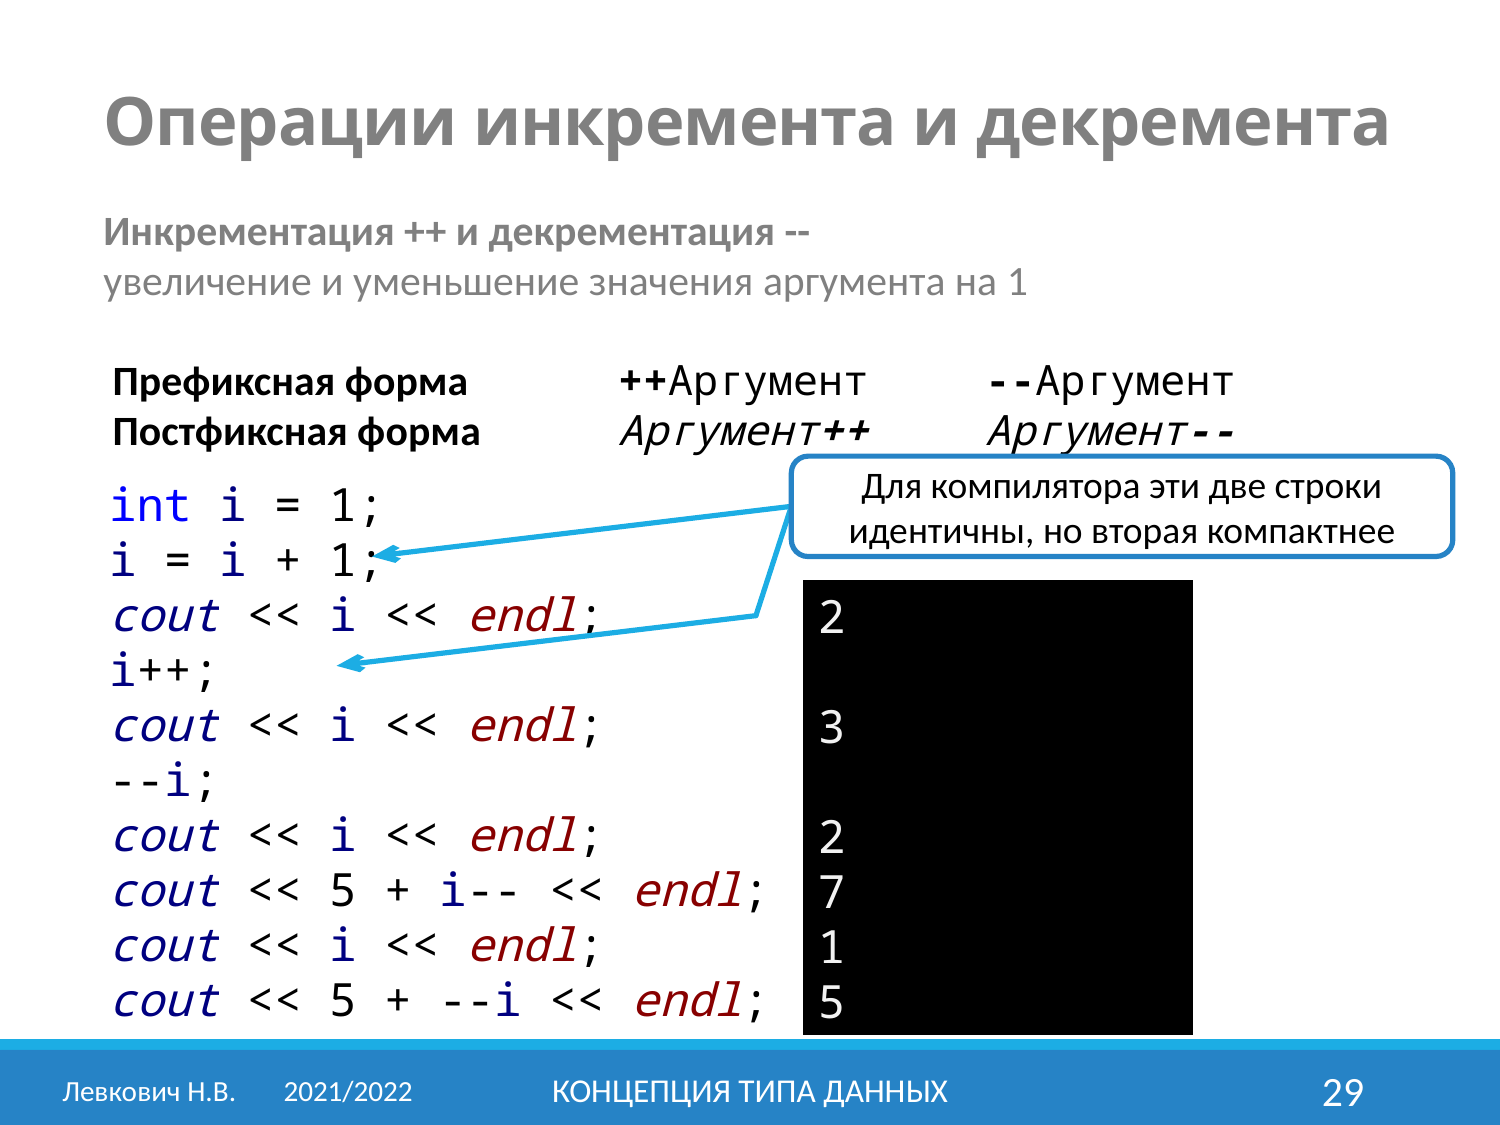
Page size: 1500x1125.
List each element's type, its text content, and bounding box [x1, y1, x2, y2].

text_box int i = 1; i = i + 1; cout << i << endl; i++; cout << i << endl; --i; cout << i << endl; cout << 5 + i-- << endl; cout << i << endl; cout << 5 + --i << endl; [94, 467, 1443, 1033]
text_box Операции инкремента и декремента [88, 54, 1427, 196]
text_box Инкрементация ++ и декрементация -- увеличение и уменьшение значения аргумента на 1 Префиксная форма ++Аргумент --Аргумент Постфиксная форма Аргумент++ Аргумент-- [88, 196, 1427, 462]
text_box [755, 564, 792, 617]
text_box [336, 615, 757, 667]
slide_number Левкович Н.В. 2021/2022 [47, 1059, 440, 1120]
footer Концепция типа данных [453, 1059, 1047, 1120]
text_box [371, 505, 792, 558]
text_box 2 3 2 7 1 5 [803, 580, 1193, 1035]
text_box Для компилятора эти две строки идентичны, но вторая компактнее [790, 454, 1455, 558]
slide_number 29 [1218, 1059, 1380, 1120]
